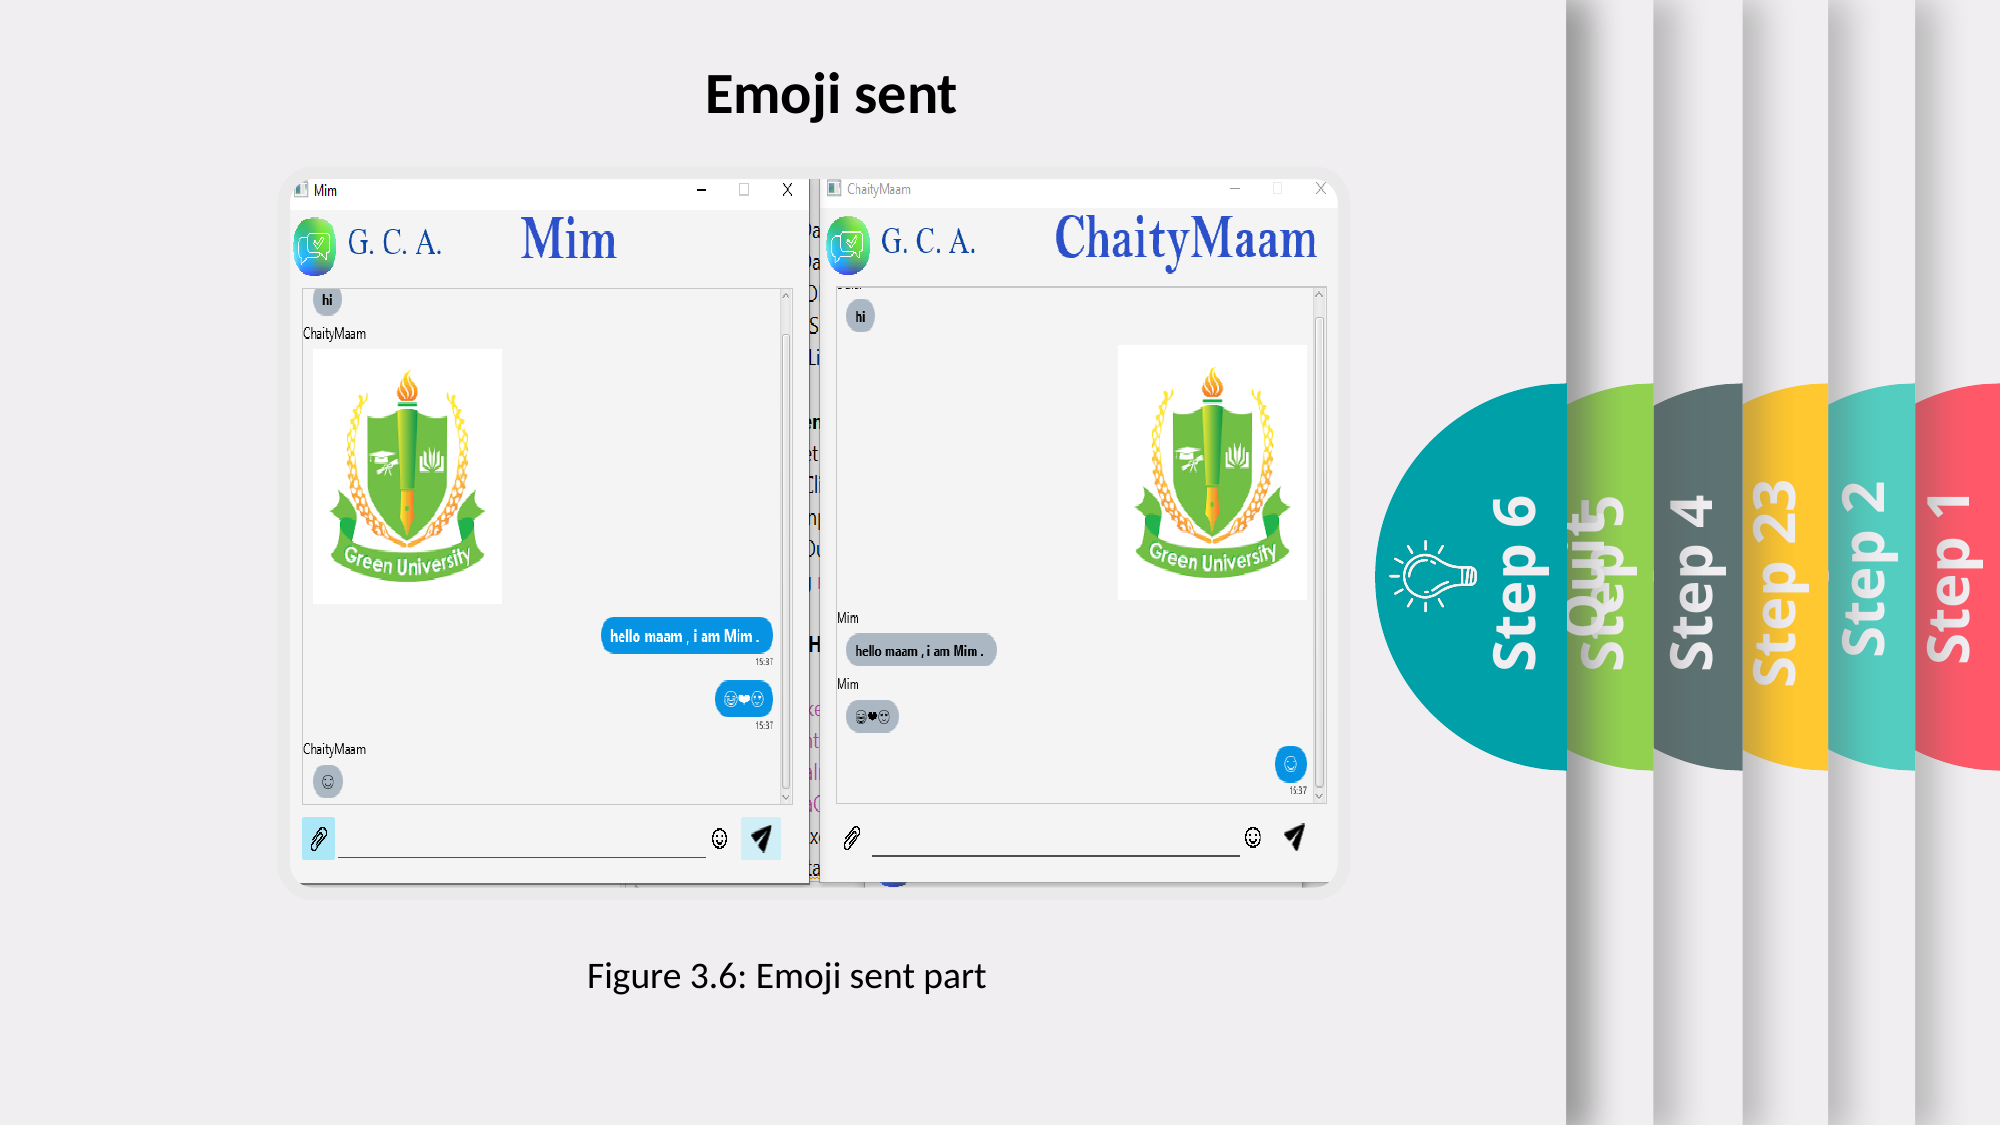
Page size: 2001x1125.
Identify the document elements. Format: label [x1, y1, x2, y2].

text_box [1567, 0, 1654, 1125]
text_box [1916, 0, 2000, 1125]
text_box [1654, 0, 1743, 1125]
text_box [0, 0, 1567, 1125]
text_box [1829, 0, 1916, 1125]
picture [283, 172, 1345, 894]
text_box [1743, 0, 1829, 1125]
